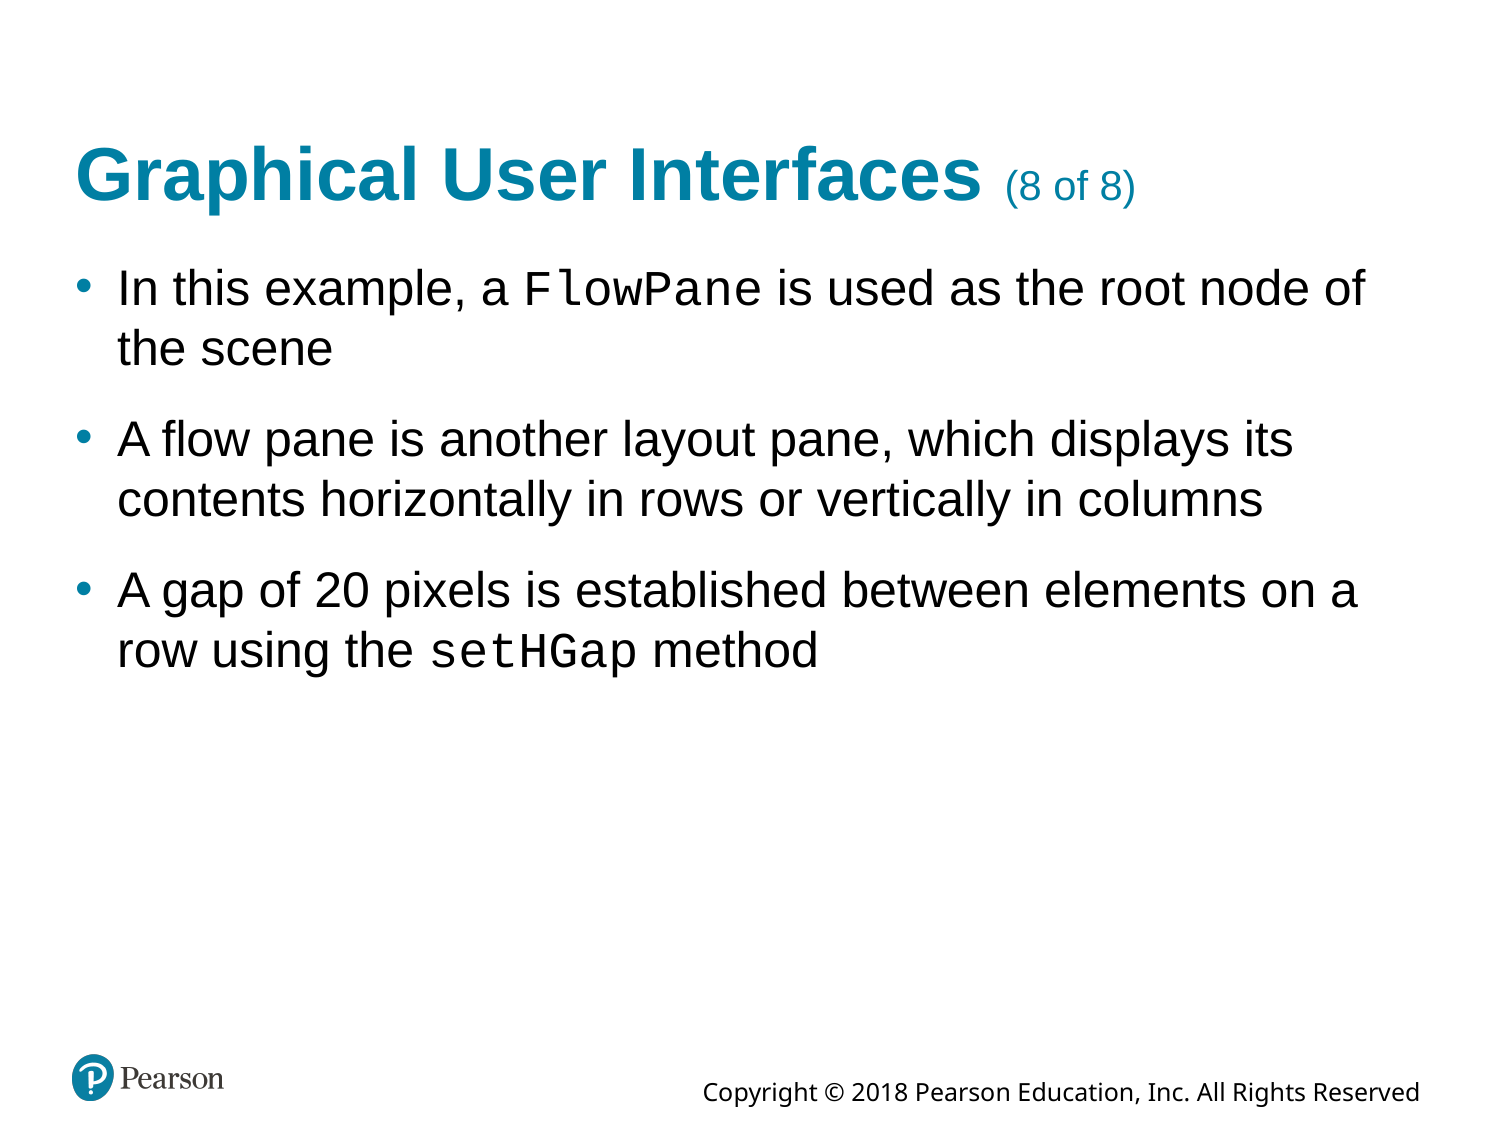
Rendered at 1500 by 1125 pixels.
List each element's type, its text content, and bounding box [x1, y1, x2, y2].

picture [80, 1063, 106, 1088]
picture [72, 1087, 83, 1101]
list In this example, a FlowPane is used as the root node of the scene A flow pane is another layout pane, which displays its contents horizontally in rows or vertically in columns A gap of 20 pixels is established between elements on a row using the setHGap method [75, 255, 1425, 983]
picture [98, 1054, 224, 1101]
picture [72, 1054, 88, 1070]
title Graphical User Interfaces (8 of 8) [75, 35, 1425, 216]
